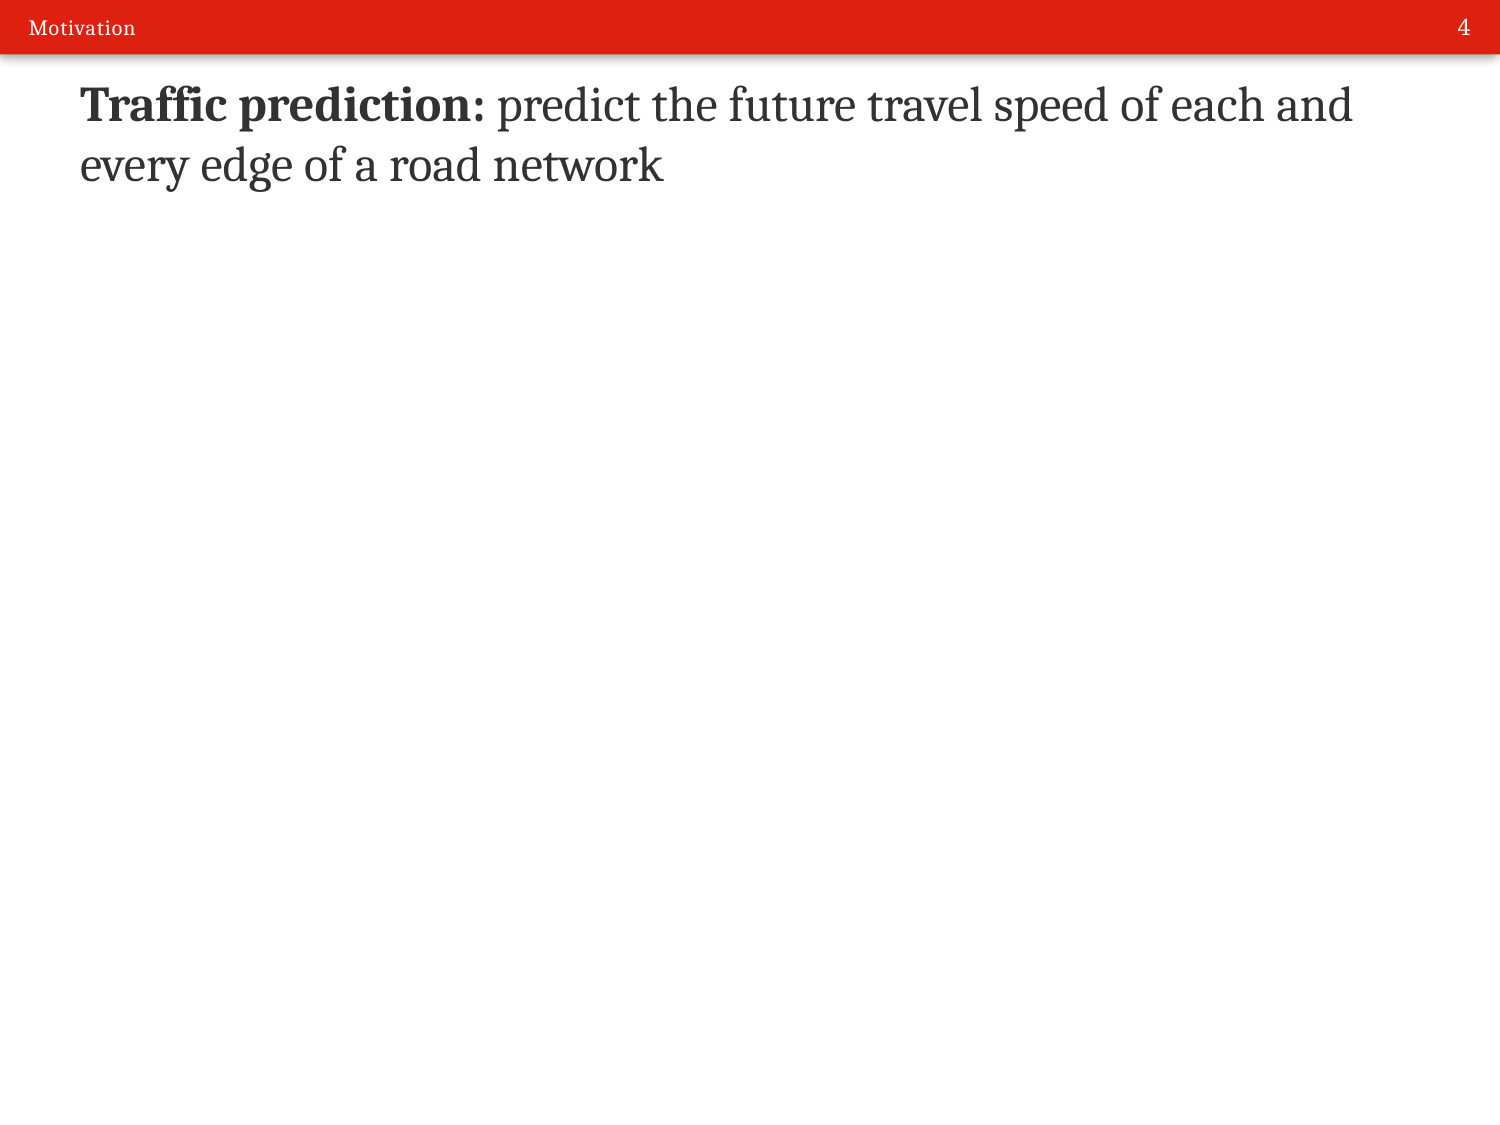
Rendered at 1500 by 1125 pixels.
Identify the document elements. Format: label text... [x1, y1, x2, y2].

title Traffic prediction: predict the future travel speed of each and every edge of a road network [64, 83, 1436, 180]
text_box Motivation [13, 5, 951, 47]
